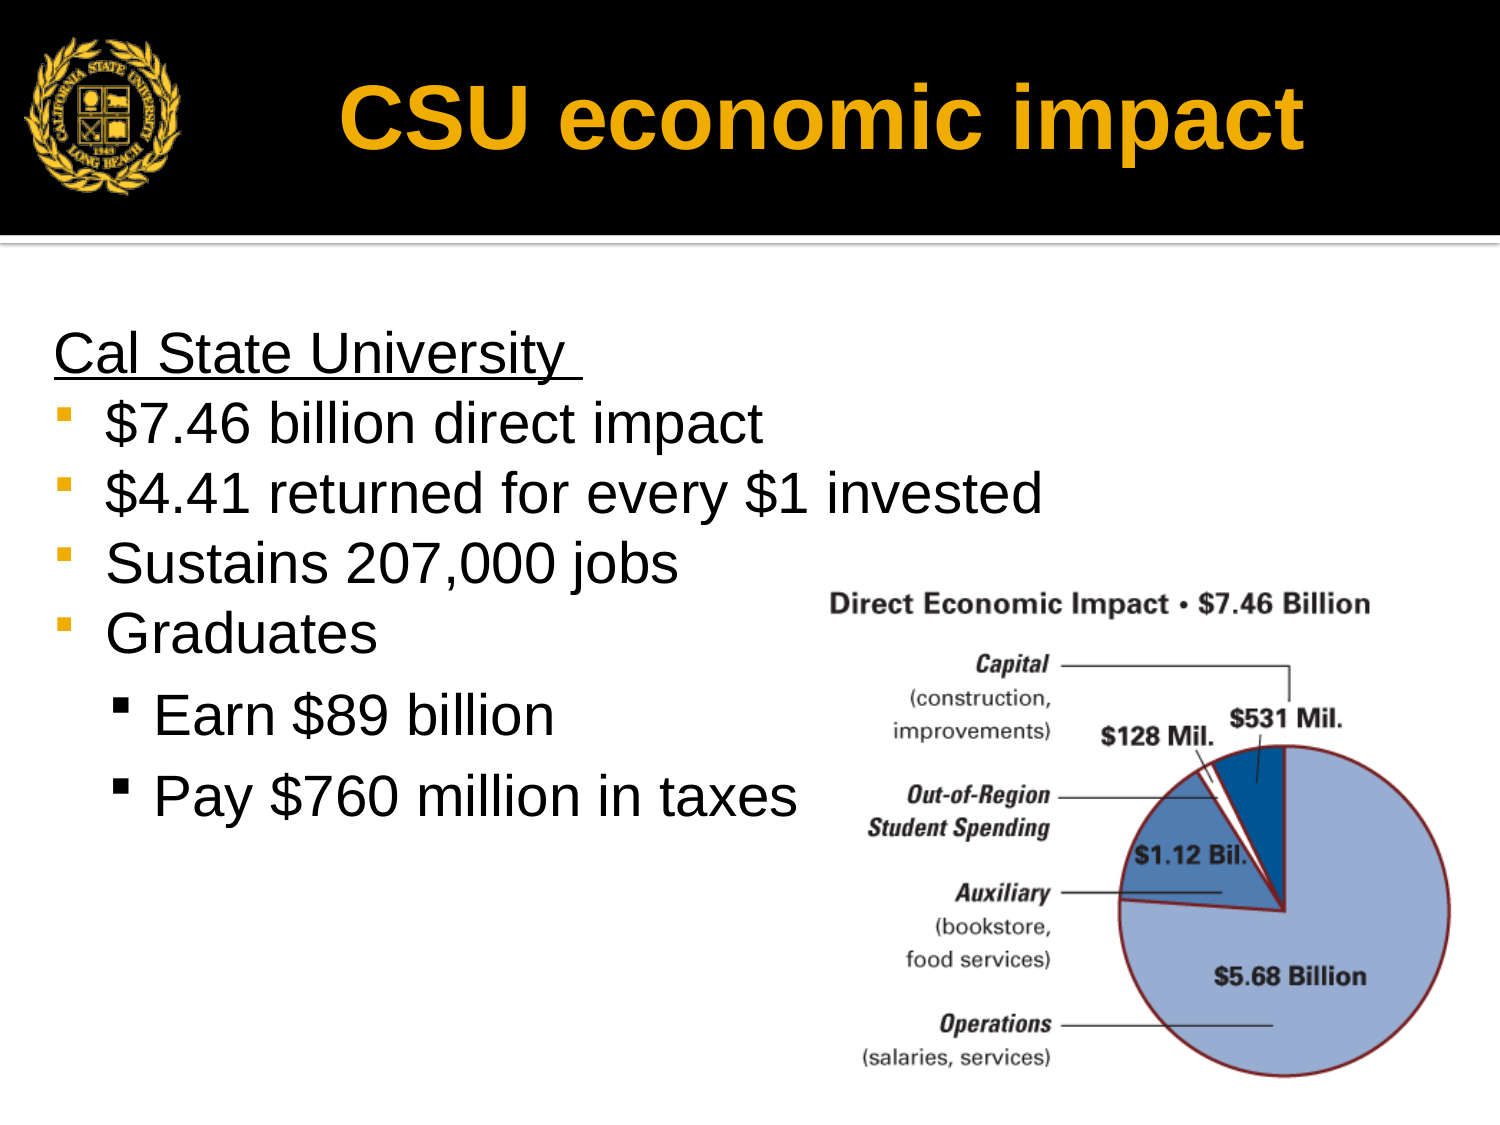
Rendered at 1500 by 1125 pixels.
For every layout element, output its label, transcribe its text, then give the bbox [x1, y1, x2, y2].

picture [24, 37, 162, 196]
list Cal State University $7.46 billion direct impact $4.41 returned for every $1 invested Sustains 207,000 jobs Graduates Earn $89 billion Pay $760 million in taxes [24, 299, 1426, 1051]
picture [798, 574, 1500, 1100]
title CSU economic impact [162, 0, 1500, 225]
